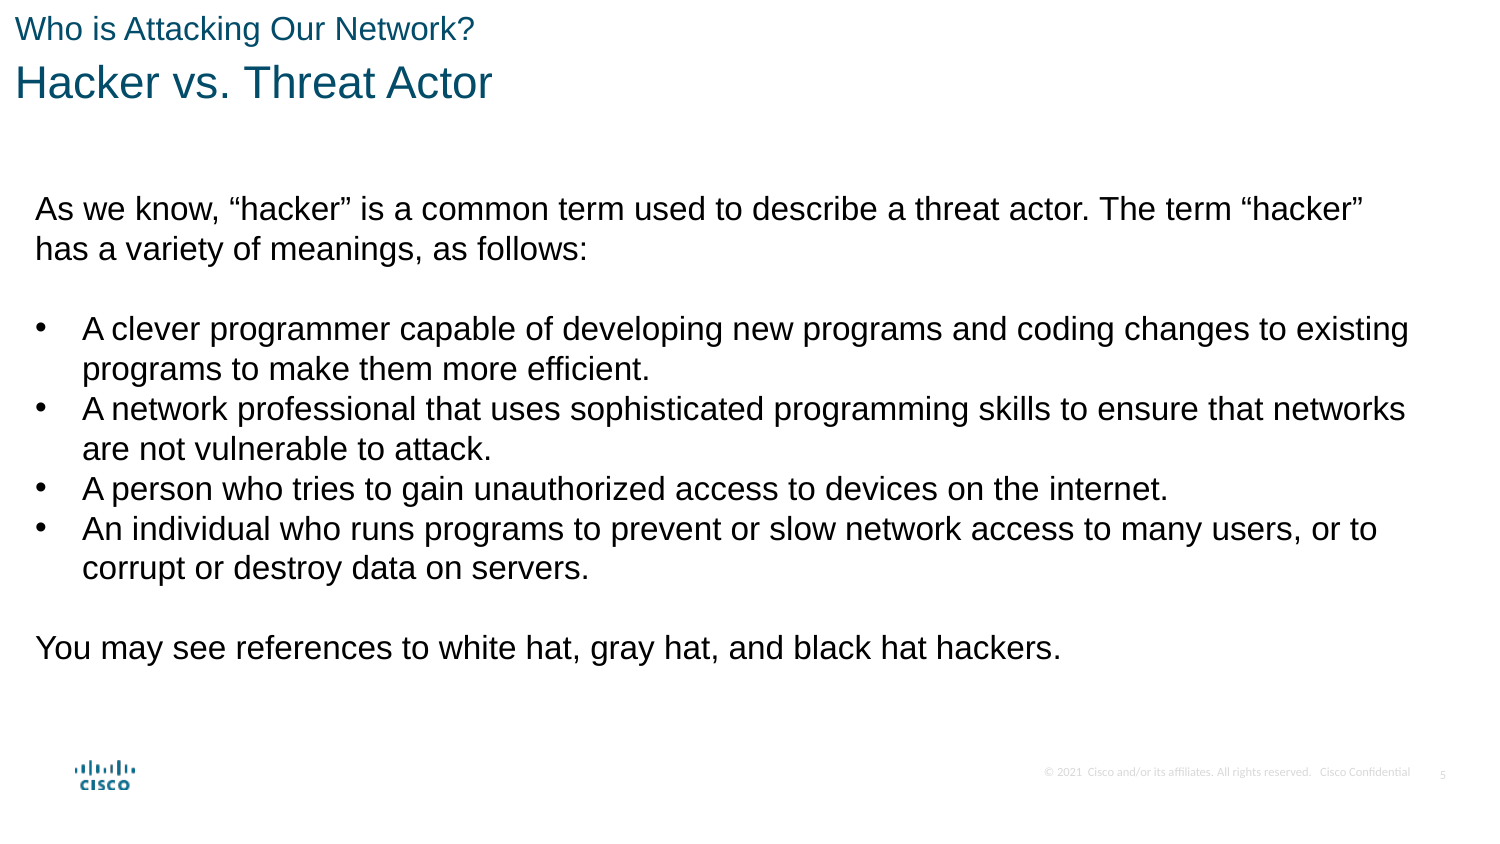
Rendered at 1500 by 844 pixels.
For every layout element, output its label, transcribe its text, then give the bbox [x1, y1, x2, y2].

picture [75, 759, 135, 790]
list Hacker vs. Threat Actor [0, 45, 1500, 195]
slide_number 5 [1425, 759, 1500, 797]
text_box As we know, “hacker” is a common term used to describe a threat actor. The term “hacker” has a variety of meanings, as follows: A clever programmer capable of developing new programs and coding changes to existing programs to make them more efficient. A network professional that uses sophisticated programming skills to ensure that networks are not vulnerable to attack. A person who tries to gain unauthorized access to devices on the internet. An individual who runs programs to prevent or slow network access to many users, or to corrupt or destroy data on servers. You may see references to white hat, gray hat, and black hat hackers. [20, 179, 1439, 602]
list Who is Attacking Our Network? [0, 0, 1500, 45]
